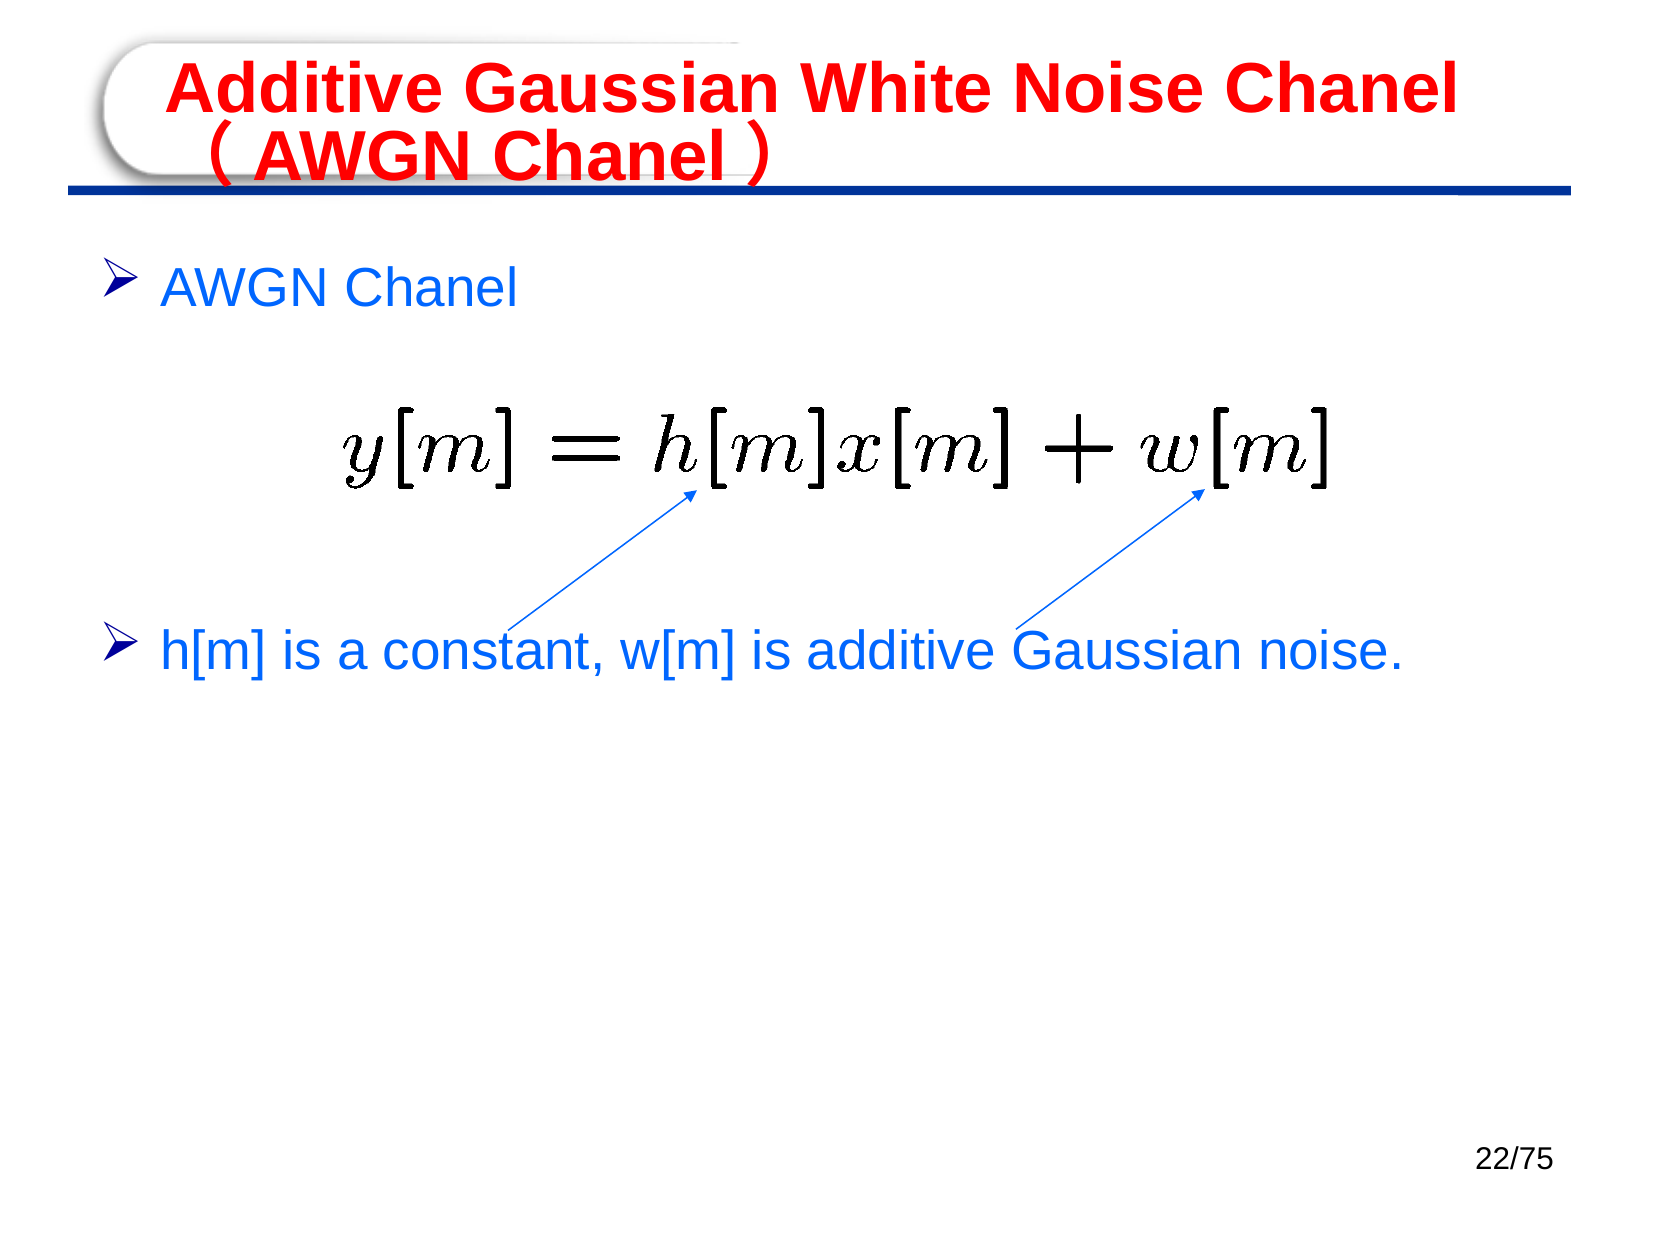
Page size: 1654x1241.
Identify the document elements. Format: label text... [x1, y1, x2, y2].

title Additive Gaussian White Noise Chanel （AWGN Chanel） [147, 49, 1572, 160]
picture [84, 19, 1067, 204]
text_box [1015, 488, 1206, 630]
picture [342, 407, 1327, 491]
list AWGN Chanel h[m] is a constant, w[m] is additive Gaussian noise. [82, 229, 1572, 1103]
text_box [507, 489, 698, 631]
slide_number 22/75 [1185, 1129, 1572, 1216]
